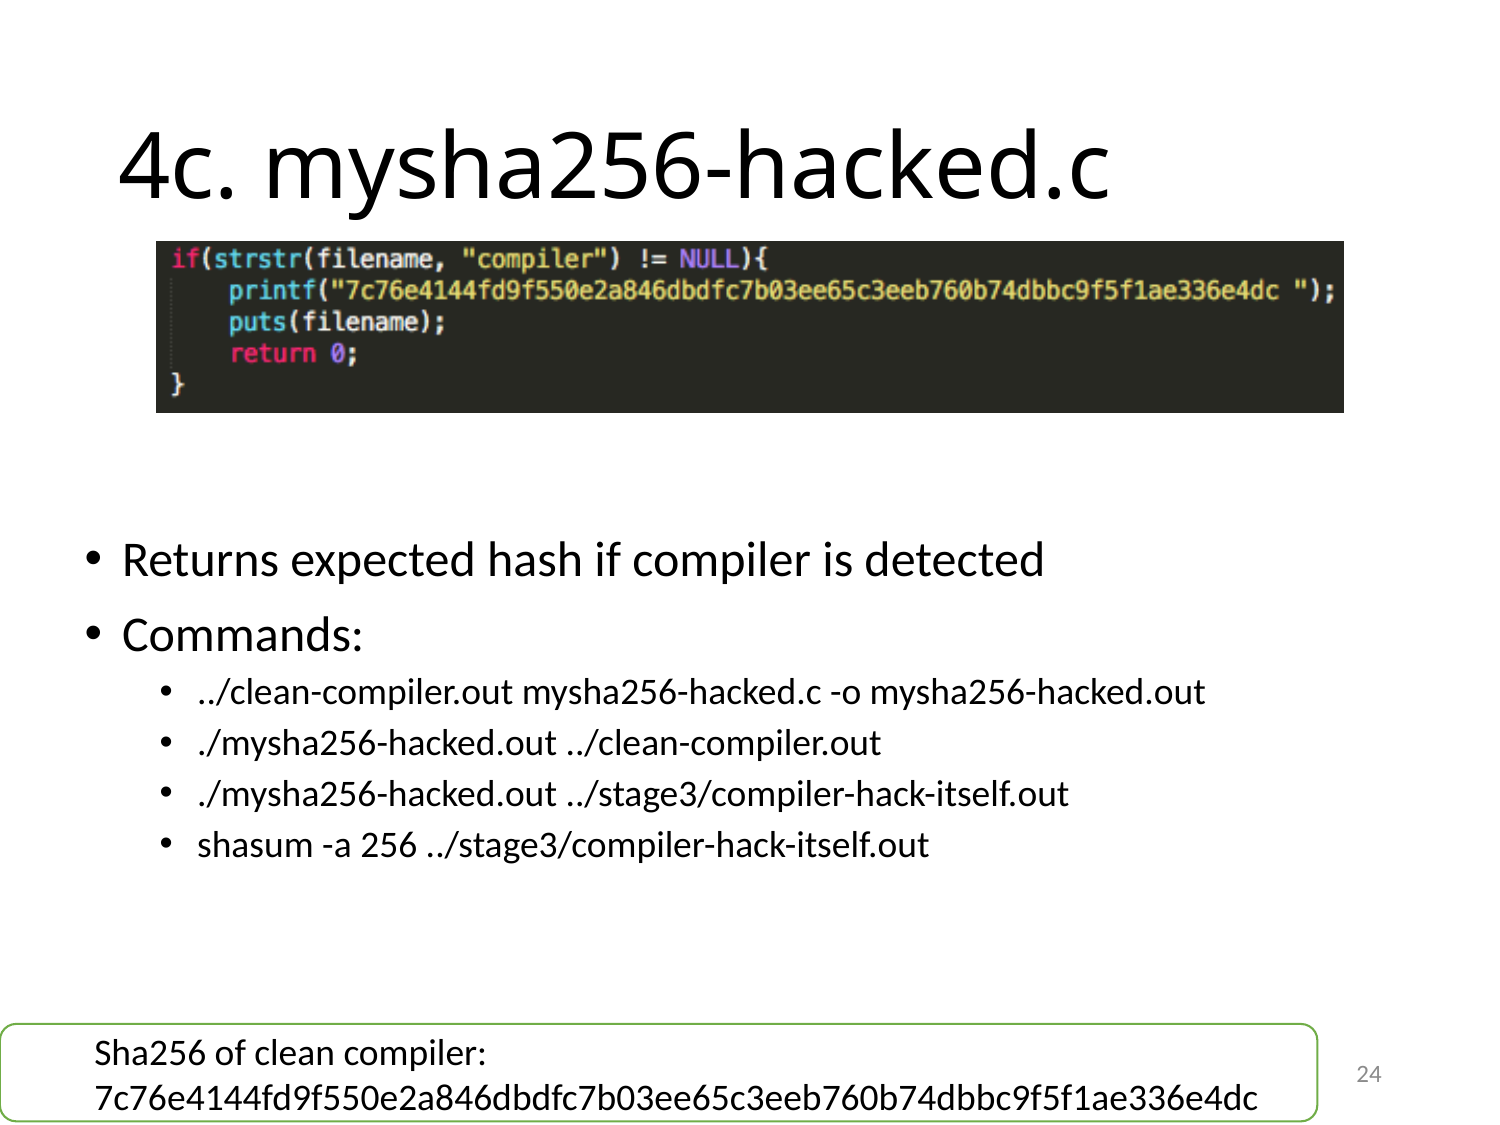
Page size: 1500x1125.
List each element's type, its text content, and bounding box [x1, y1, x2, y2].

slide_number 24 [1319, 1042, 1397, 1103]
text_box Sha256 of clean compiler: 7c76e4144fd9f550e2a846dbdfc7b03ee65c3eeb760b74dbbc9f5f1ae336e4dc [0, 1022, 1319, 1123]
picture [156, 241, 1344, 413]
title 4c. mysha256-hacked.c [103, 59, 1397, 278]
list Returns expected hash if compiler is detected Commands: ../clean-compiler.out mysha256-hacked.c -o mysha256-hacked.out ./mysha256-hacked.out ../clean-compiler.out ./mysha256-hacked.out ../stage3/compiler-hack-itself.out shasum -a 256 ../stage3/compiler-hack-itself.out [69, 525, 1461, 974]
